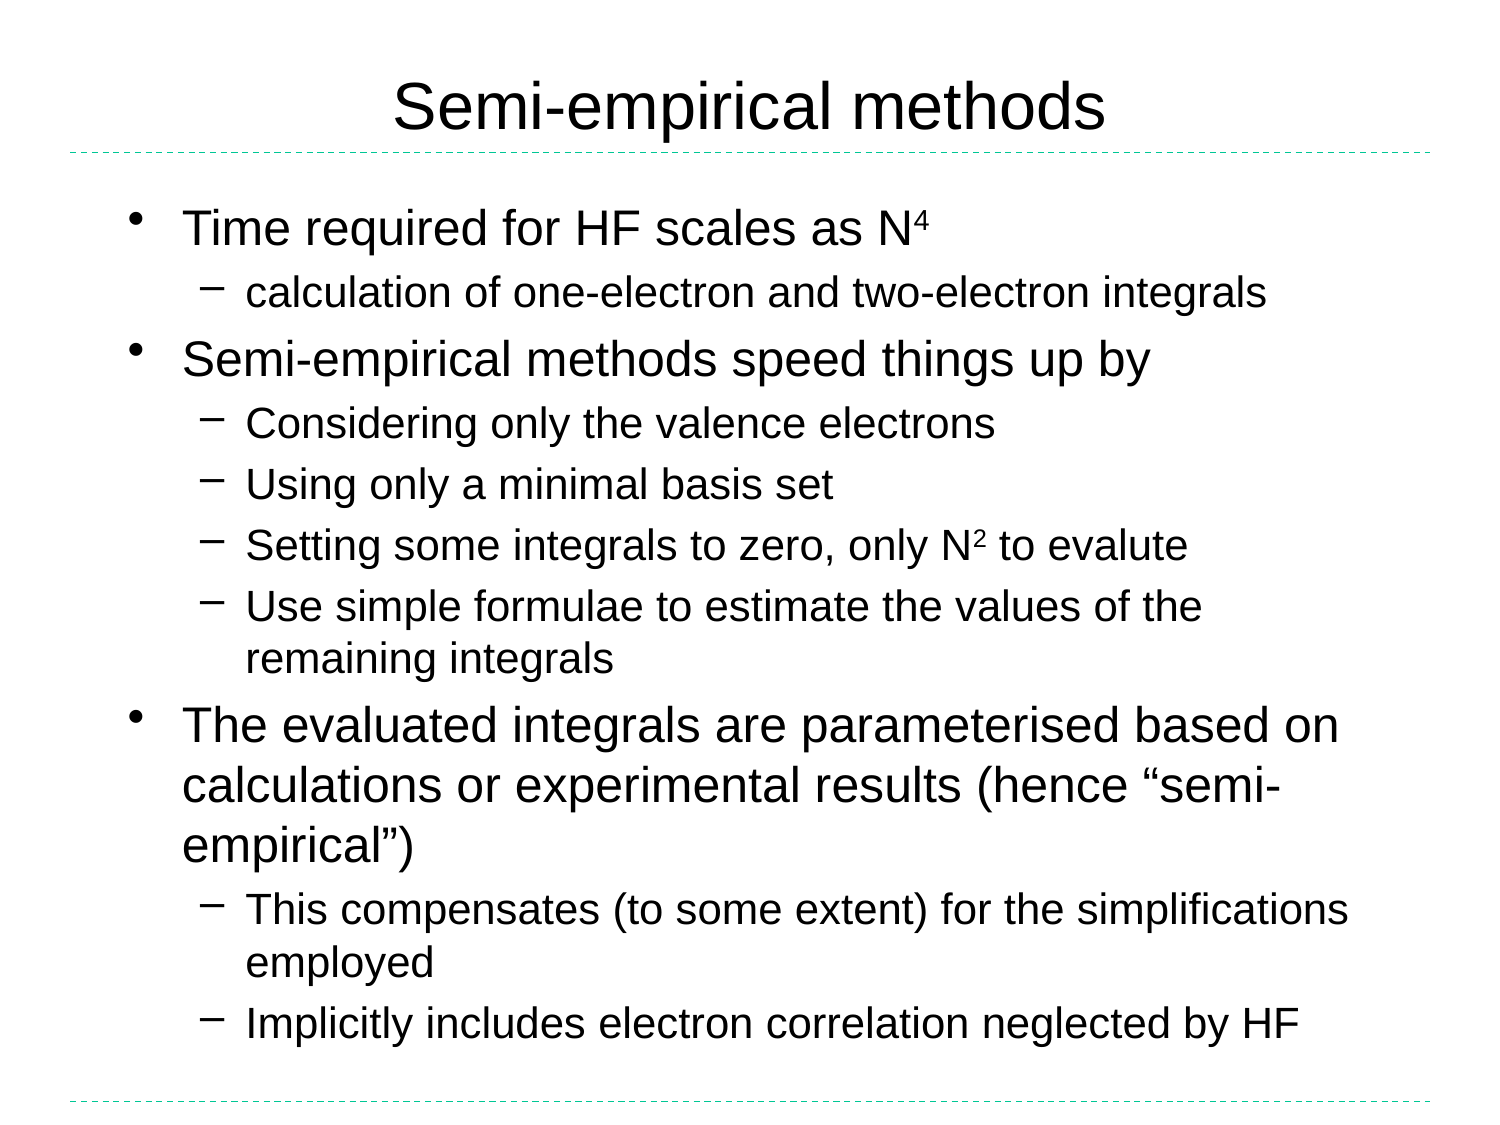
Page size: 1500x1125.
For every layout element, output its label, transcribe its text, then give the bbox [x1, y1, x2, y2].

list Time required for HF scales as N4 calculation of one-electron and two-electron integrals Semi-empirical methods speed things up by Considering only the valence electrons Using only a minimal basis set Setting some integrals to zero, only N2 to evalute Use simple formulae to estimate the values of the remaining integrals The evaluated integrals are parameterised based on calculations or experimental results (hence “semi-empirical”) This compensates (to some extent) for the simplifications employed Implicitly includes electron correlation neglected by HF [112, 187, 1388, 1067]
title Semi-empirical methods [112, 52, 1388, 153]
